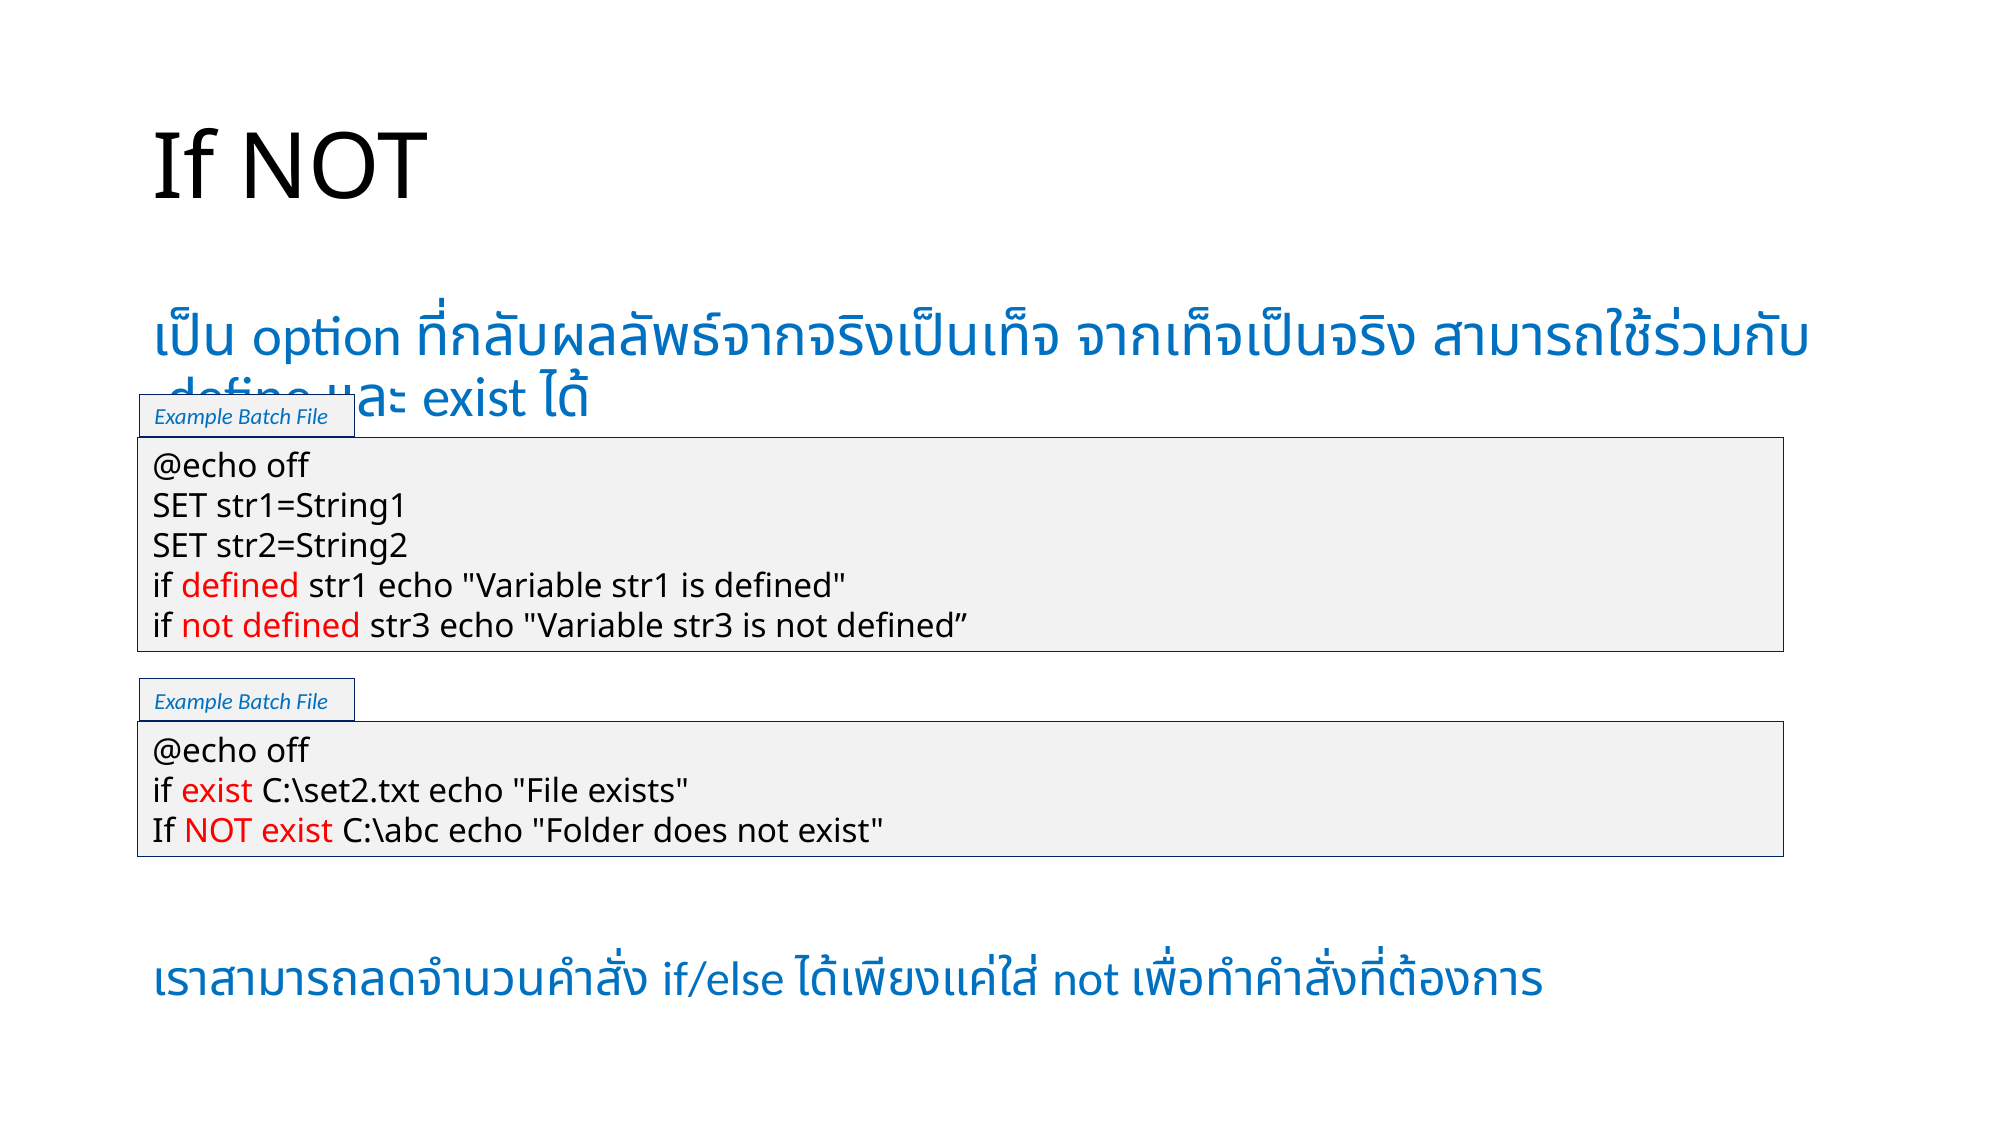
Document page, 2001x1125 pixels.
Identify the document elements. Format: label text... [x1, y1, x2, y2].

title If NOT [137, 59, 1863, 278]
list เป็น option ที่กลับผลลัพธ์จากจริงเป็นเท็จ จากเท็จเป็นจริง สามารถใช้ร่วมกับ define และ exist ได้ เราสามารถลดจำนวนคำสั่ง if/else ได้เพียงแค่ใส่ not เพื่อทำคำสั่งที่ต้องการ [137, 299, 1863, 1014]
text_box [137, 394, 1784, 655]
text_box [137, 678, 1784, 858]
